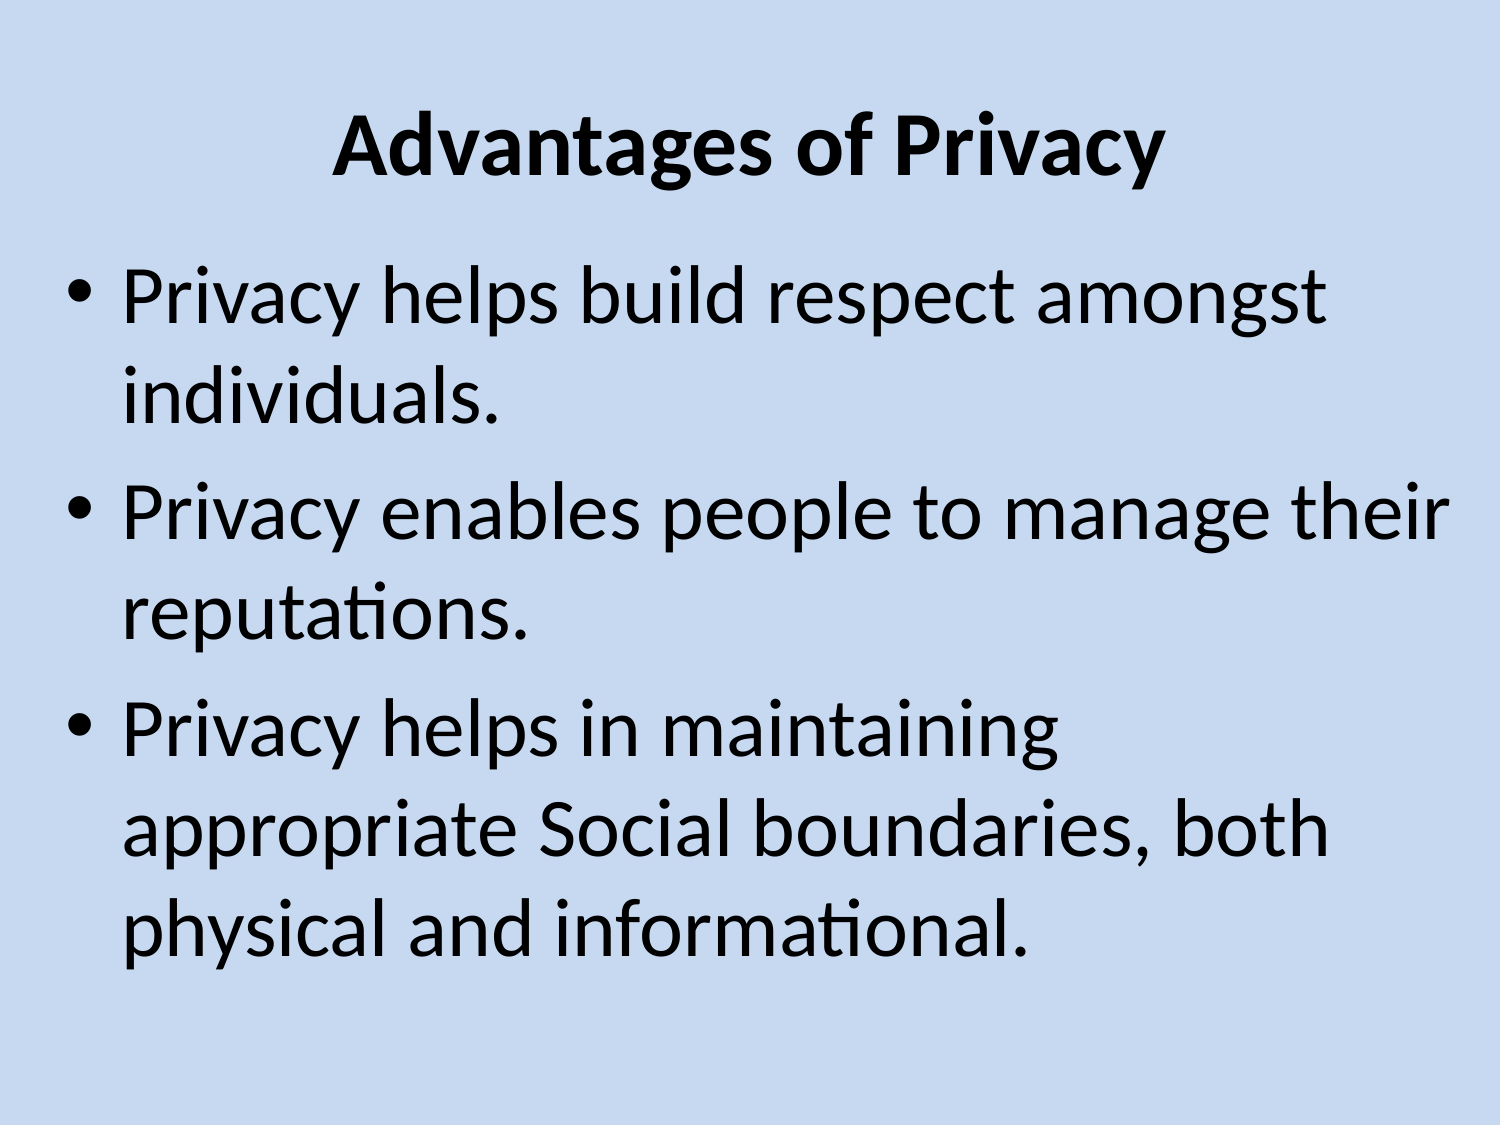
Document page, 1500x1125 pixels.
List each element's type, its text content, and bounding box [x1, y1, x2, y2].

title Advantages of Privacy [75, 45, 1425, 232]
list Privacy helps build respect amongst individuals. Privacy enables people to manage their reputations. Privacy helps in maintaining appropriate Social boundaries, both physical and informational. [50, 232, 1475, 1005]
